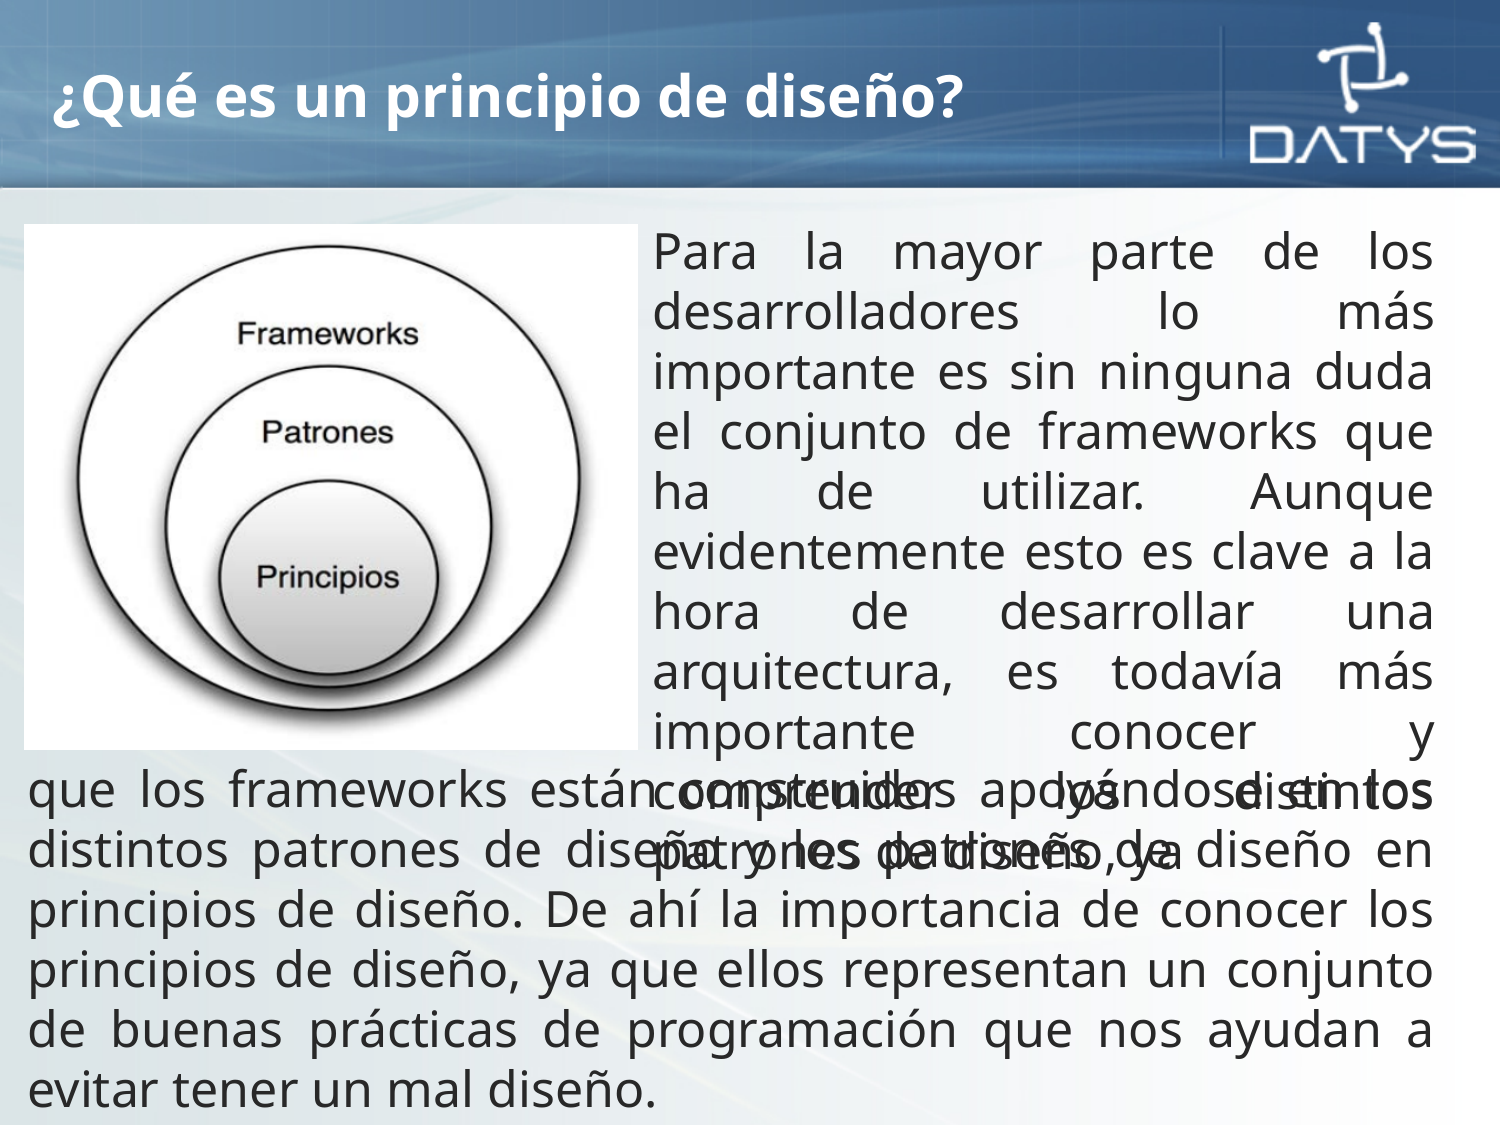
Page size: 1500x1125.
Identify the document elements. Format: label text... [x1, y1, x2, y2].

title ¿Qué es un principio de diseño? [37, 12, 1138, 175]
text_box que los frameworks están construidos apoyándose en los distintos patrones de diseño y los patrones de diseño en principios de diseño. De ahí la importancia de conocer los principios de diseño, ya que ellos representan un conjunto de buenas prácticas de programación que nos ayudan a evitar tener un mal diseño. [12, 749, 1450, 1125]
text_box Para la mayor parte de los desarrolladores lo más importante es sin ninguna duda el conjunto de frameworks que ha de utilizar. Aunque evidentemente esto es clave a la hora de desarrollar una arquitectura, es todavía más importante conocer y comprender los distintos patrones de diseño, ya [637, 212, 1450, 749]
picture [0, 0, 1500, 1125]
